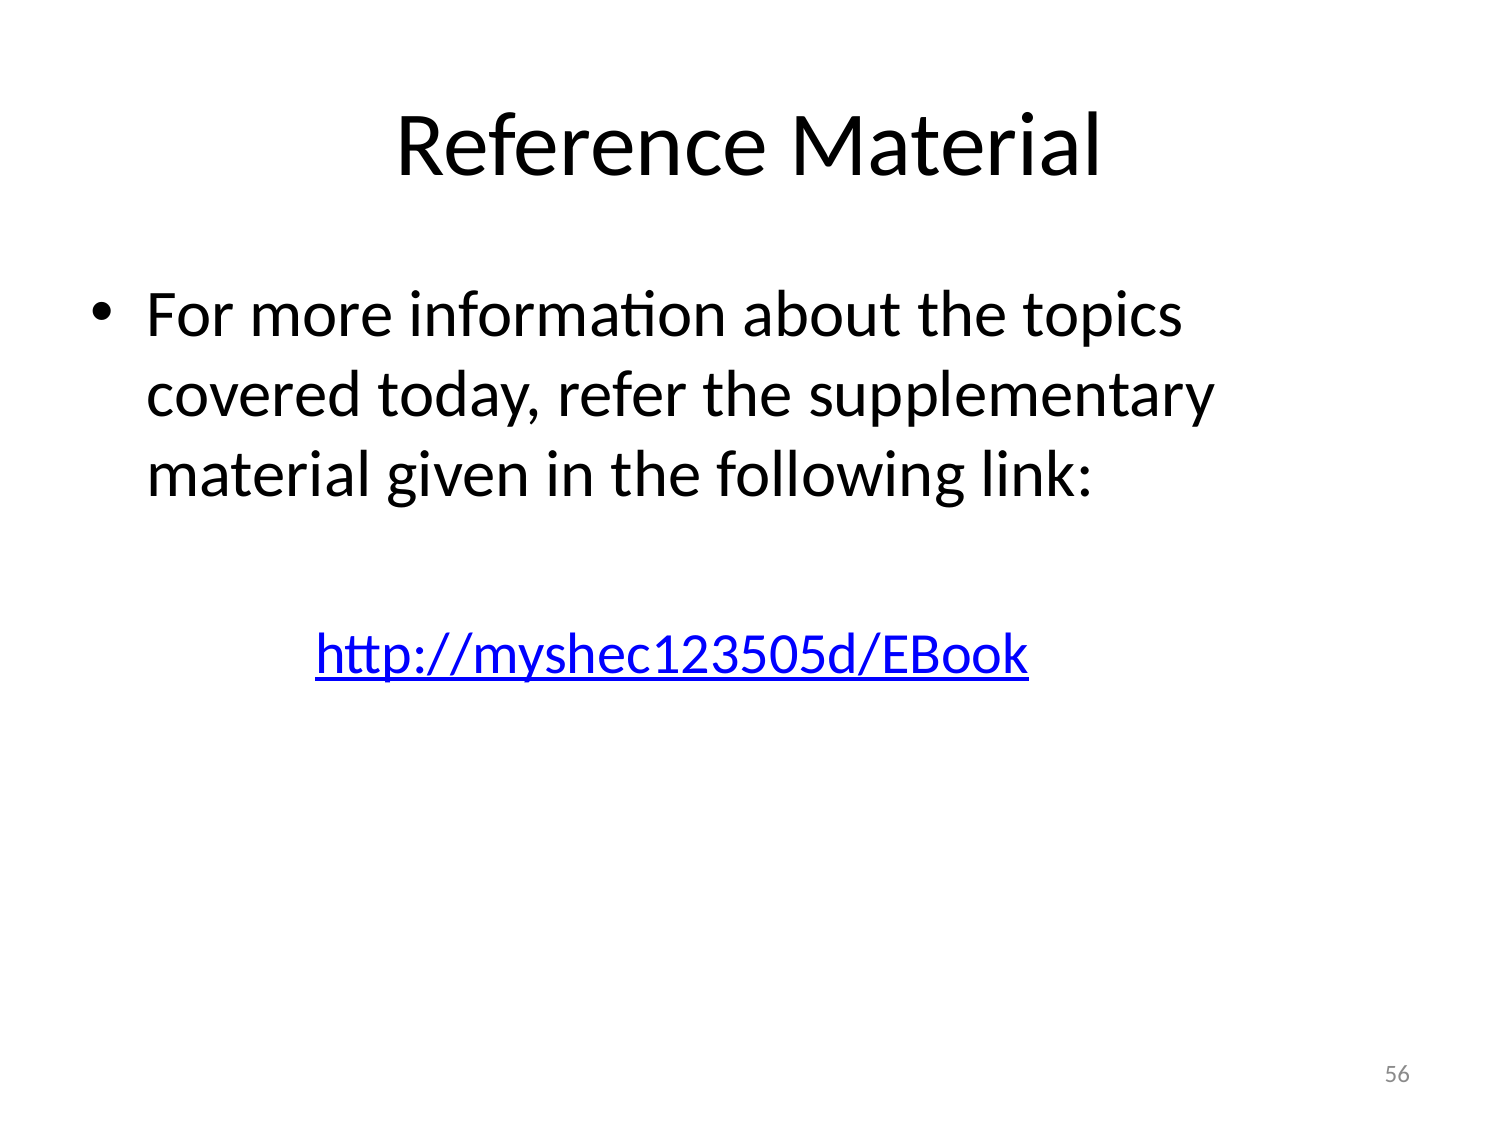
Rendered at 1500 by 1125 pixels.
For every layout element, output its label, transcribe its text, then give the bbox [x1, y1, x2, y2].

list For more information about the topics covered today, refer the supplementary material given in the following link: http://myshec123505d/EBook [75, 262, 1425, 1005]
title Reference Material [75, 45, 1425, 233]
slide_number 56 [1074, 1042, 1425, 1103]
